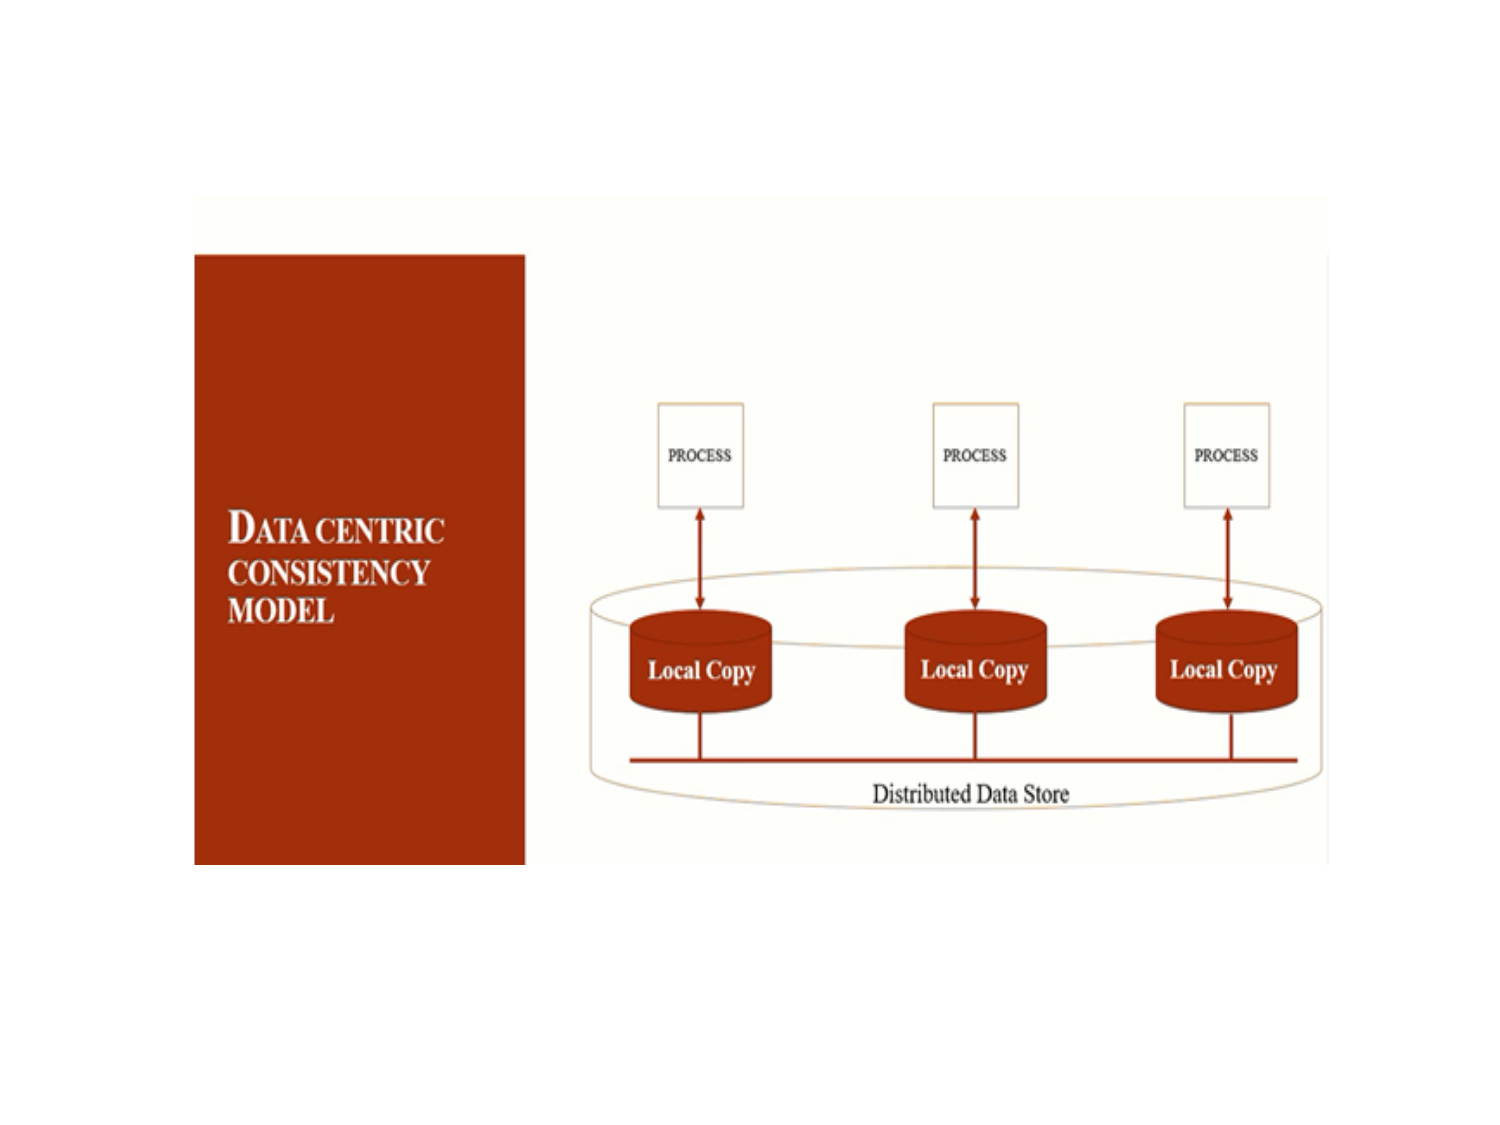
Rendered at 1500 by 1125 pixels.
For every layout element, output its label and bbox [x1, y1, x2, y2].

picture [162, 196, 1329, 866]
